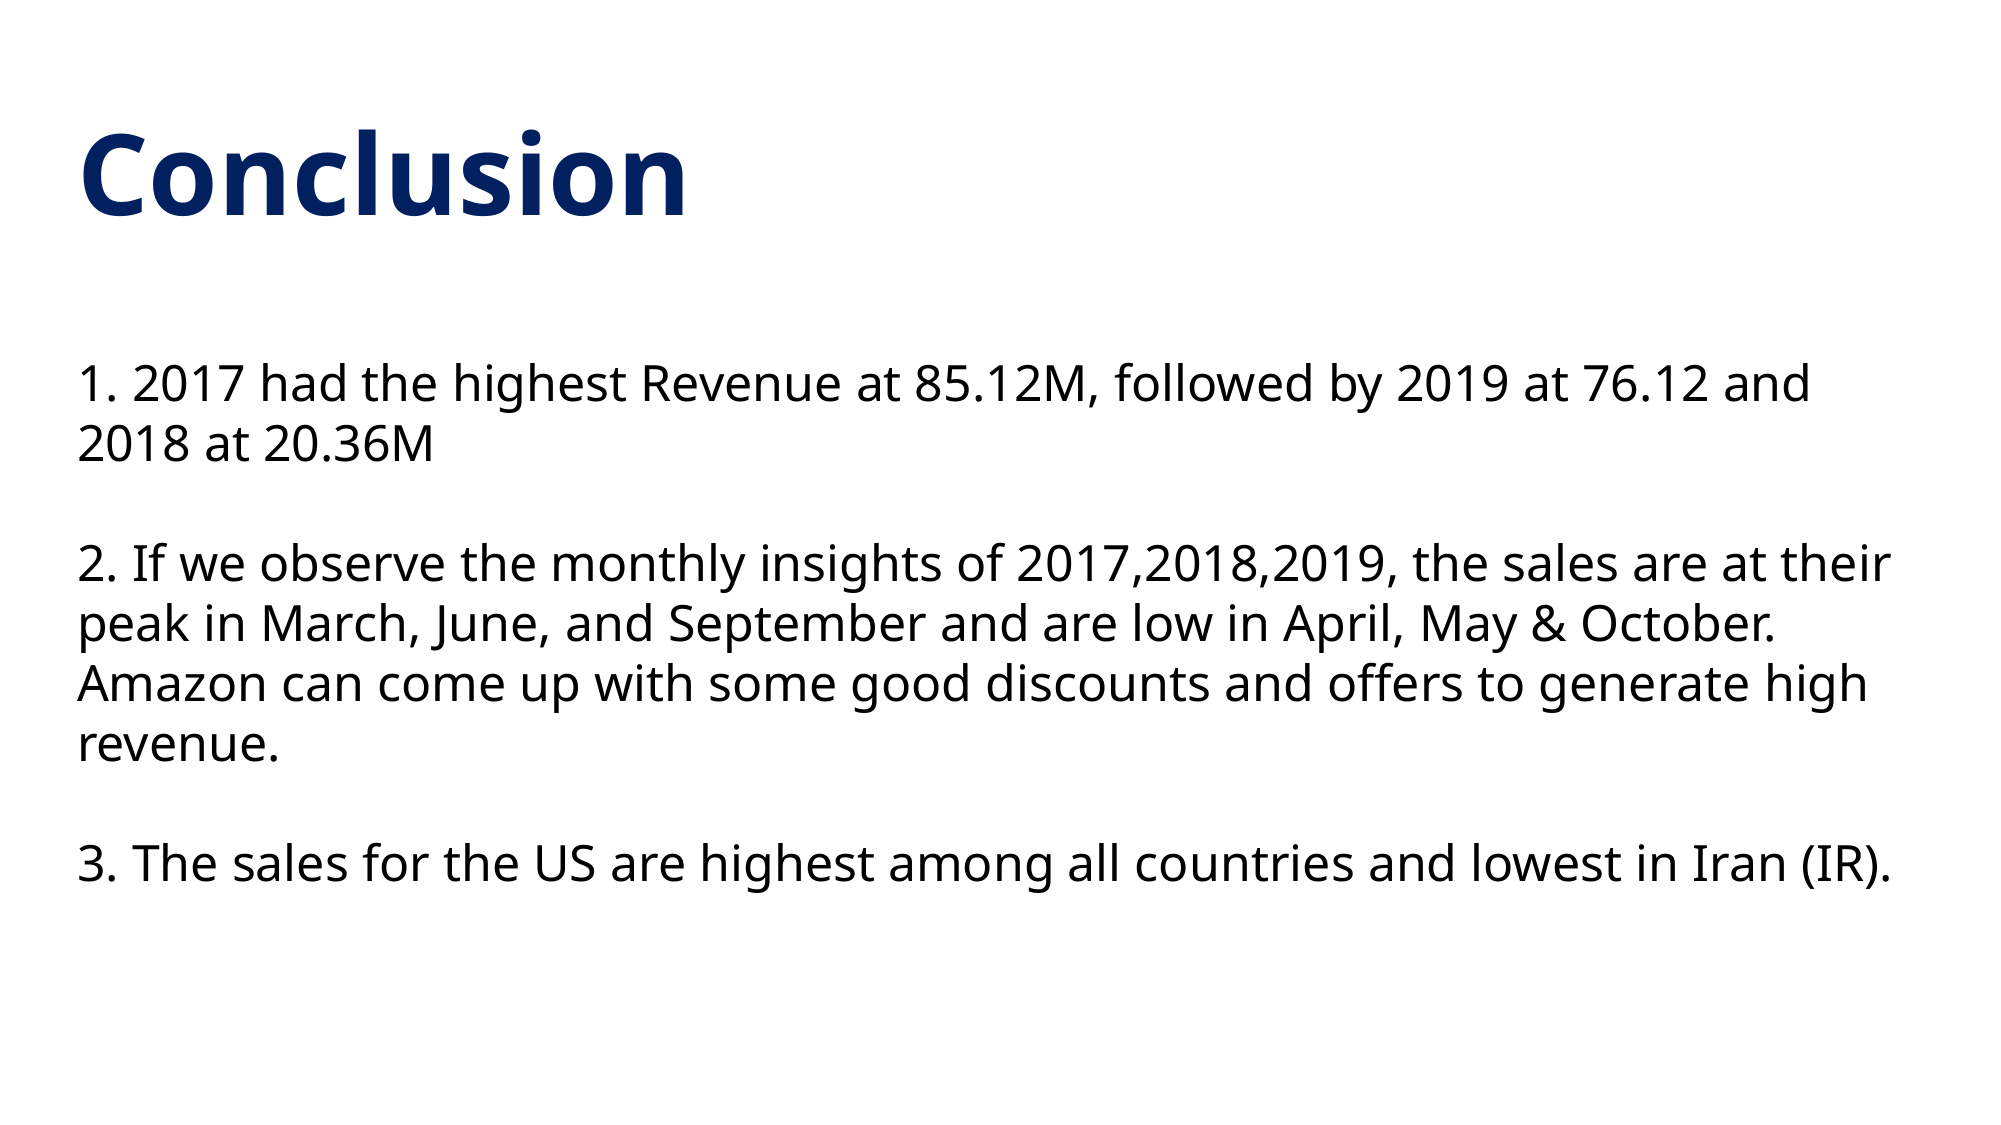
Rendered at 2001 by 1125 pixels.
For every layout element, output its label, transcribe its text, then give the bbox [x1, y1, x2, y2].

text_box 1. 2017 had the highest Revenue at 85.12M, followed by 2019 at 76.12 and 2018 at 20.36M 2. If we observe the monthly insights of 2017,2018,2019, the sales are at their peak in March, June, and September and are low in April, May & October. Amazon can come up with some good discounts and offers to generate high revenue. 3. The sales for the US are highest among all countries and lowest in Iran (IR). [77, 351, 1914, 1042]
text_box Conclusion [77, 102, 1198, 238]
